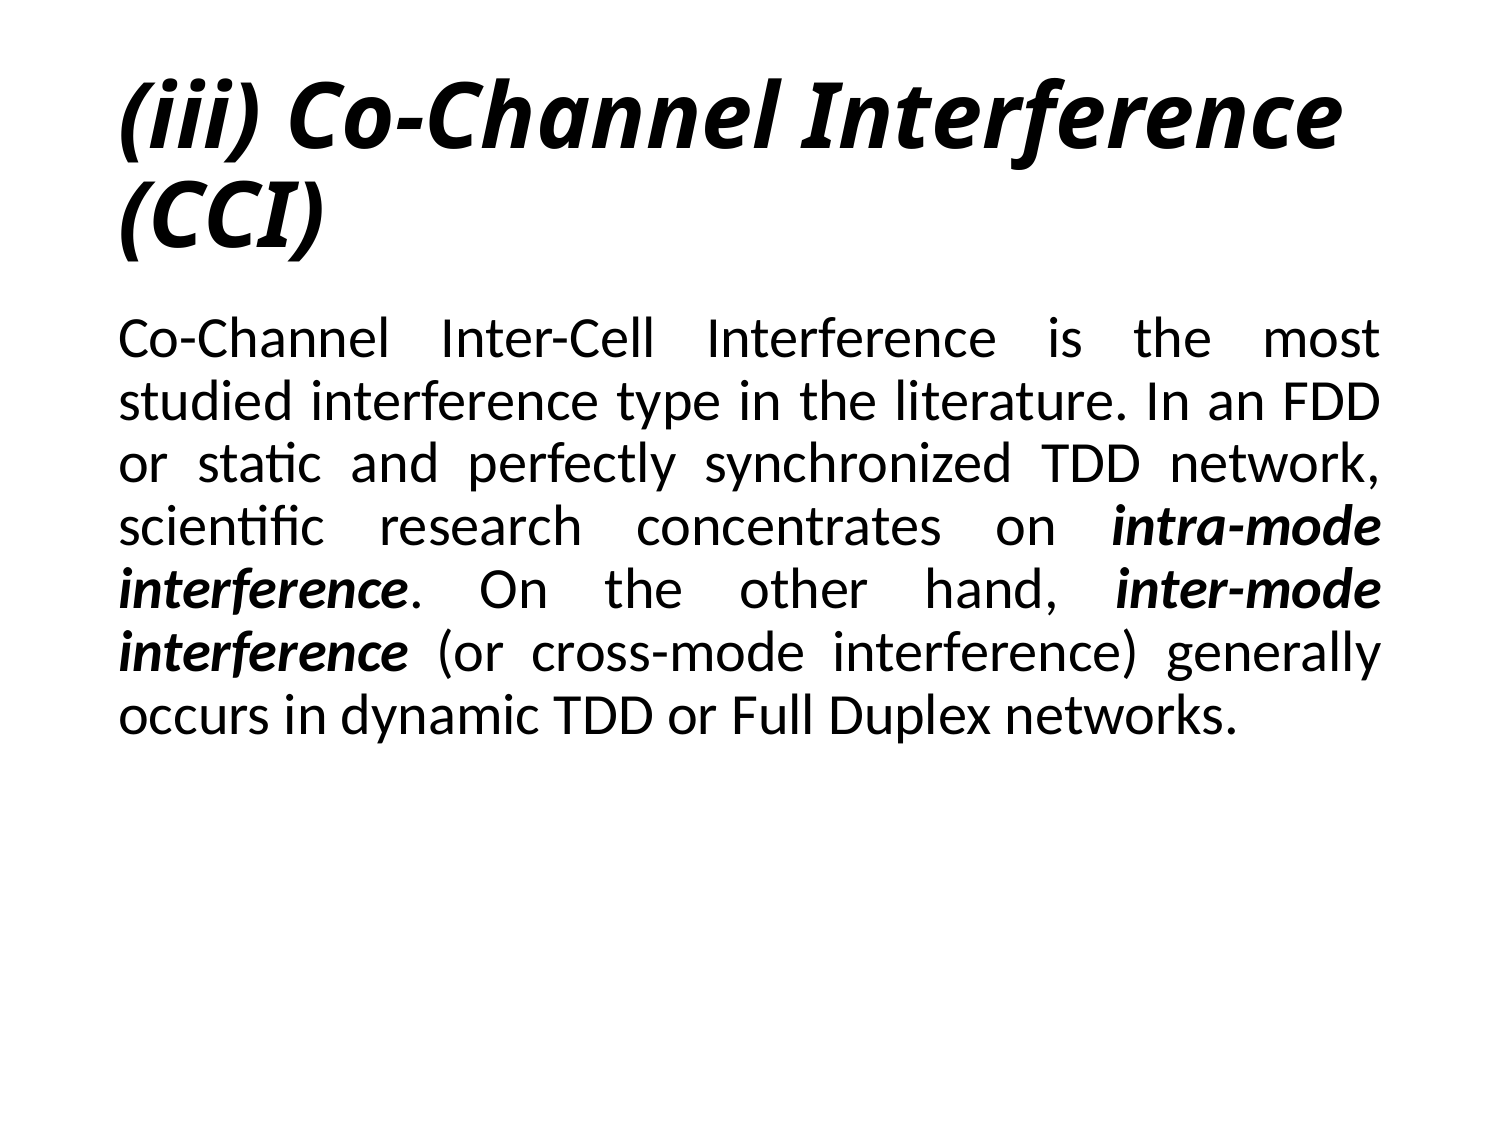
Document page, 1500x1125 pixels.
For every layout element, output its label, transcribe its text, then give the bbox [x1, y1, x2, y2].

list Co-Channel Inter-Cell Interference is the most studied interference type in the literature. In an FDD or static and perfectly synchronized TDD network, scientific research concentrates on intra-mode interference. On the other hand, inter-mode interference (or cross-mode interference) generally occurs in dynamic TDD or Full Duplex networks. [103, 299, 1397, 1014]
title (iii) Co-Channel Interference (CCI) [103, 59, 1397, 278]
